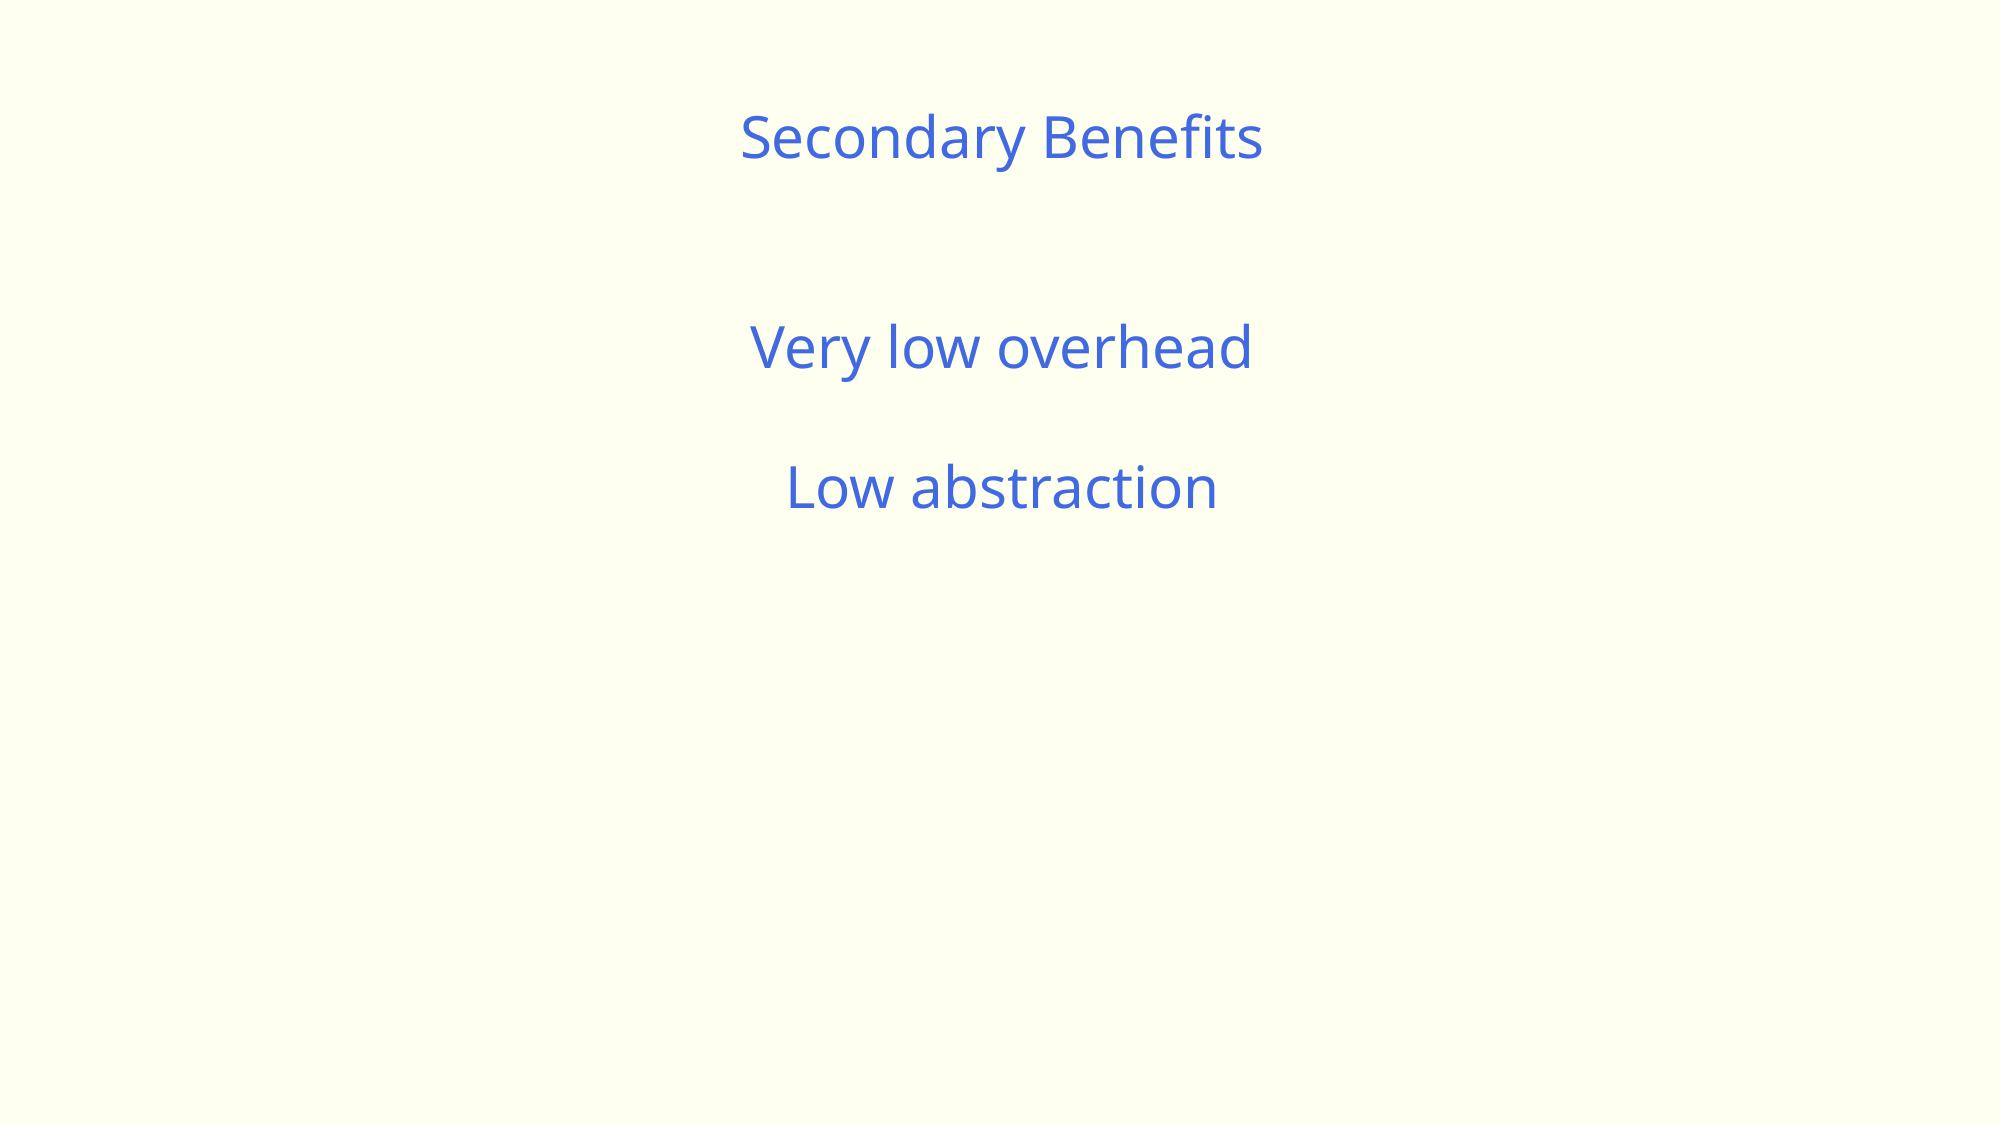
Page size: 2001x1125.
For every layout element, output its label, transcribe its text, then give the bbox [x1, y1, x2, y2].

list Secondary Benefits Very low overhead Low abstraction [31, 29, 1974, 1020]
